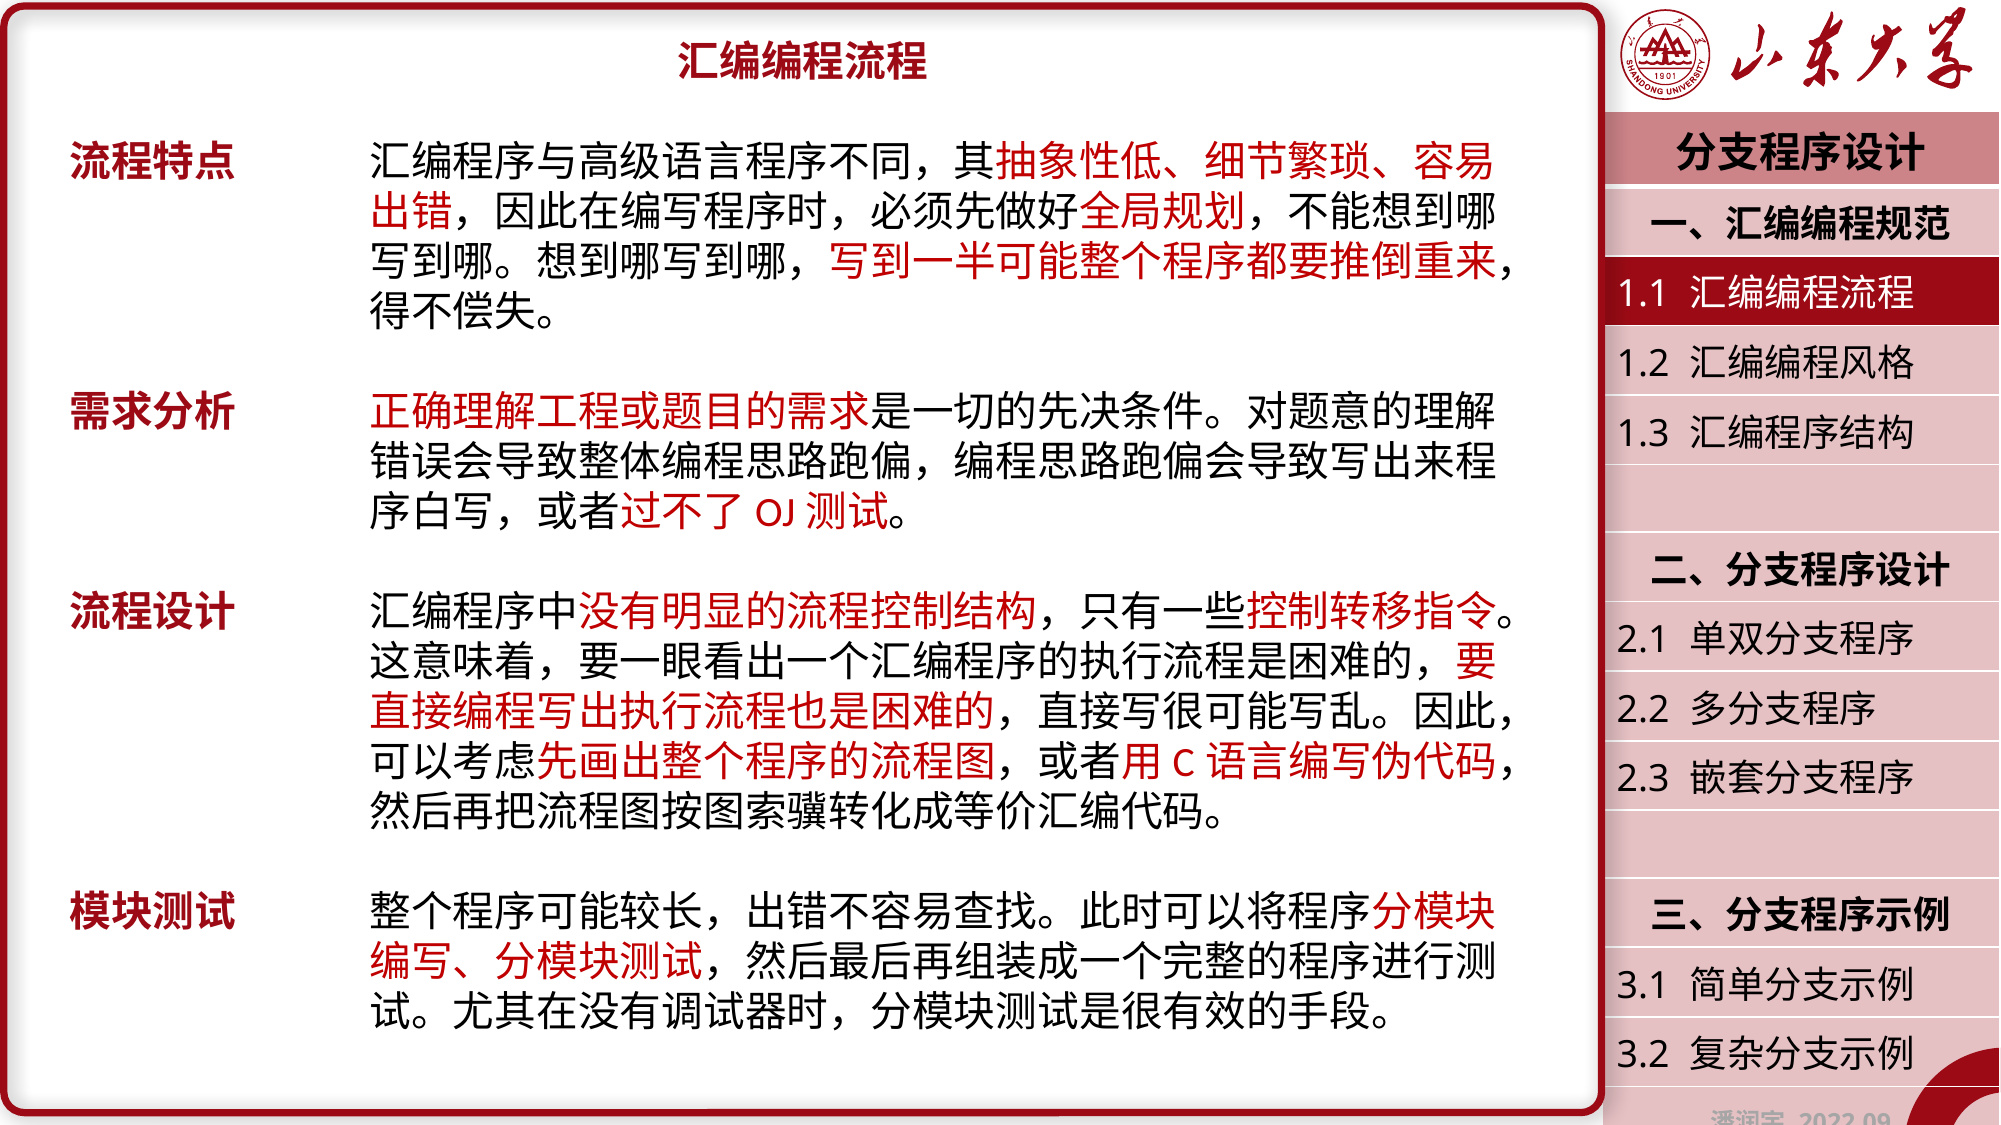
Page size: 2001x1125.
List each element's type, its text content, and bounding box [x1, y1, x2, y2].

table_cell 二、分支程序设计 [1603, 1087, 1614, 1116]
table_cell 一、汇编编程规范 [1610, 742, 1614, 809]
table_cell 1.1 汇编编程流程 [1610, 811, 1614, 877]
table_header 分支程序设计 [1610, 672, 1614, 740]
table_cell 1.2 汇编编程风格 [1618, 326, 1999, 394]
text_box [2, 4, 1603, 1114]
table_cell [1619, 811, 1999, 877]
text_box 强度折减/寄存器变量 [1610, 326, 1614, 394]
table_cell 3.1 简单分支示例 [1619, 948, 1999, 1016]
table_cell 潘润宇 2022.09 [1603, 1087, 1999, 1125]
table_cell 2.3 嵌套分支程序 [1619, 742, 1999, 809]
table_cell 2.2 多分支程序 [1619, 672, 1999, 740]
table_cell 2.1 单双分支程序 [1619, 602, 1999, 670]
table_cell 3.2 复杂分支示例 [1619, 1018, 1999, 1086]
table_cell 1.2 汇编编程风格 [1610, 879, 1614, 946]
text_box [1620, 5, 1977, 100]
table_cell 1.3 汇编程序结构 [1610, 948, 1614, 1016]
table_cell 一、汇编编程规范 [1618, 189, 1999, 255]
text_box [1610, 602, 1614, 670]
text_box [1610, 533, 1614, 601]
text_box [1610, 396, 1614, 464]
table_cell 3.2 复杂分支示例 [1610, 112, 1614, 184]
text_box [1610, 257, 1614, 325]
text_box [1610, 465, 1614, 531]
table_cell 三、分支程序示例 [1619, 879, 1999, 946]
table_cell [1618, 465, 1999, 531]
table_cell [1610, 1018, 1614, 1086]
table_header 分支程序设计 [1618, 112, 1999, 184]
table_cell 潘润宇 2022.09 [1610, 189, 1614, 255]
table_cell 二、分支程序设计 [1619, 533, 1999, 601]
text_box 汇编编程流程 流程特点 汇编程序与高级语言程序不同，其抽象性低、细节繁琐、容易 出错，因此在编写程序时，必须先做好全局规划，不能想到哪 写到哪。想到哪写到哪，写到一半可能整个程序都要推倒重来， 得不偿失。 需求分析 正确理解工程或题目的需求是一切的先决条件。对题意的理解 错误会导致整体编程思路跑偏，编程思路跑偏会导致写出来程 序白写，或者过不了OJ测试。 流程设计 汇编程序中没有明显的流程控制结构，只有一些控制转移指令。 这意味着，要一眼看出一个汇编程序的执行流程是困难的，要 直接编程写出执行流程也是困难的，直接写很可能写乱。因此， 可以考虑先画出整个程序的流程图，或者用C语言编写伪代码， 然后再把流程图按图索骥转化成等价汇编代码。 模块测试 整个程序可能较长，出错不容易查找。此时可以将程序分模块 编写、分模块测试，然后最后再组装成一个完整的程序进行测 试。尤其在没有调试器时，分模块测试是很有效的手段。 [54, 27, 1551, 1043]
table_cell 1.3 汇编程序结构 [1618, 396, 1999, 464]
table_cell 1.1 汇编编程流程 [1618, 257, 1999, 325]
